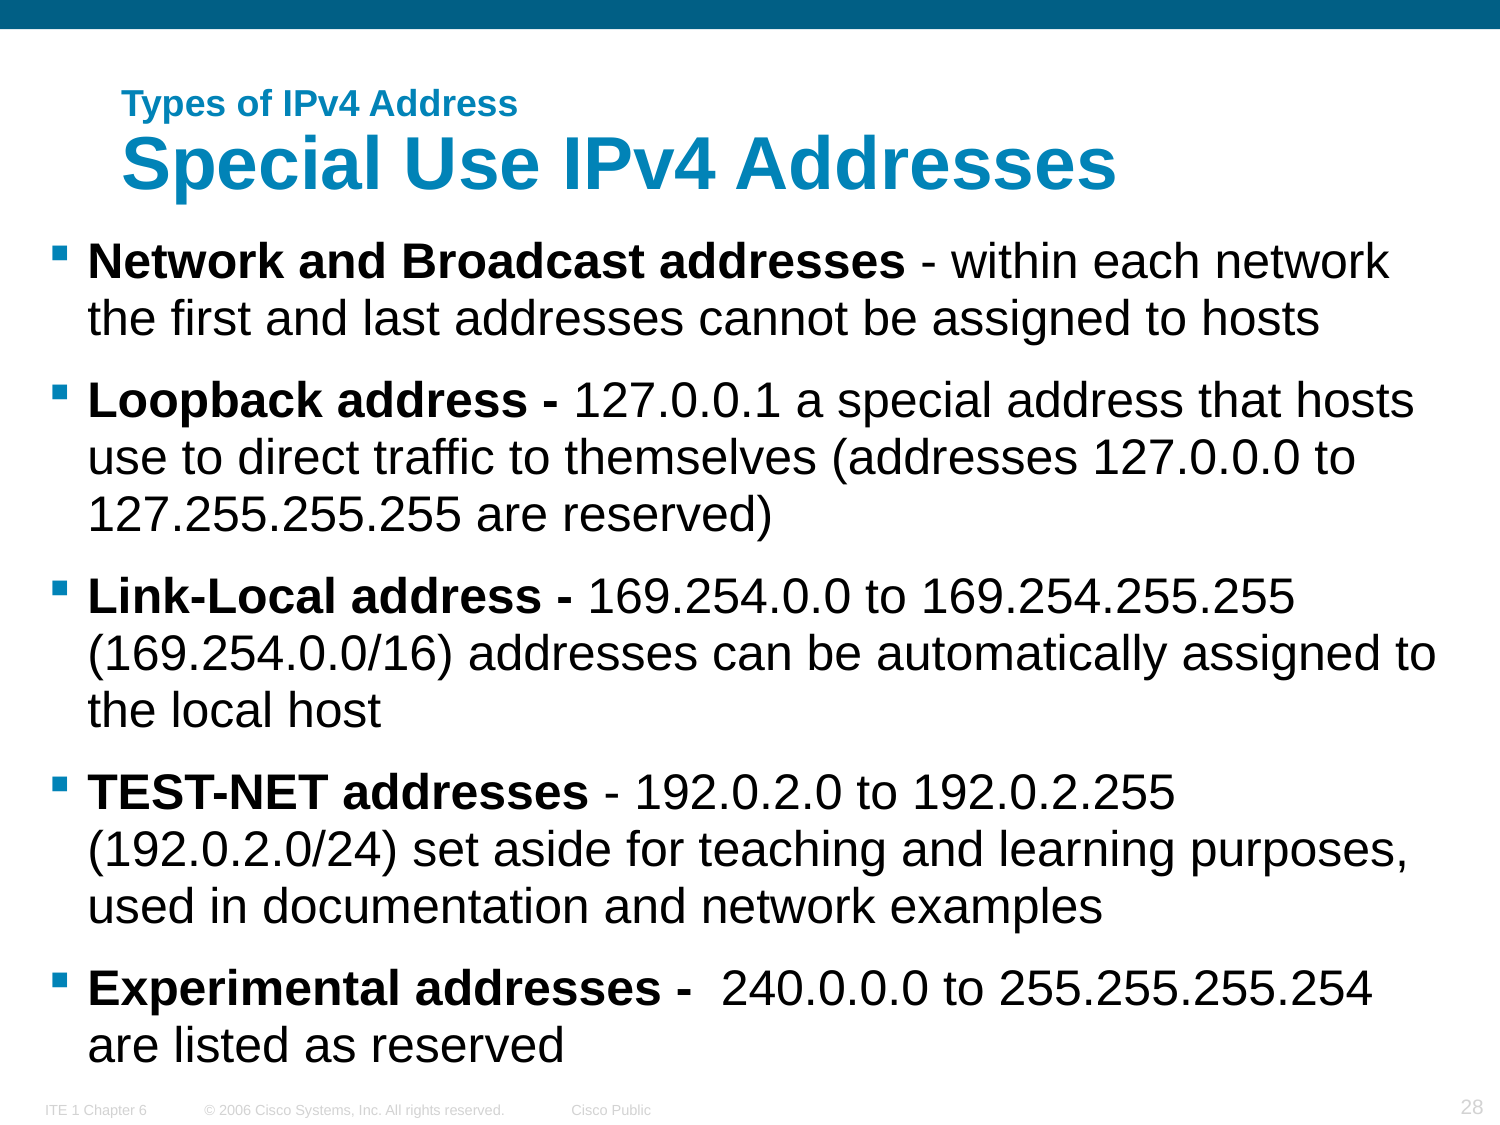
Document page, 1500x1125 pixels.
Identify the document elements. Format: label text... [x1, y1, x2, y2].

title Types of IPv4 Address Special Use IPv4 Addresses [107, 75, 1444, 213]
list Network and Broadcast addresses - within each network the first and last addresses cannot be assigned to hosts Loopback address - 127.0.0.1 a special address that hosts use to direct traffic to themselves (addresses 127.0.0.0 to 127.255.255.255 are reserved) Link-Local address - 169.254.0.0 to 169.254.255.255 (169.254.0.0/16) addresses can be automatically assigned to the local host TEST-NET addresses - 192.0.2.0 to 192.0.2.255 (192.0.2.0/24) set aside for teaching and learning purposes, used in documentation and network examples Experimental addresses - 240.0.0.0 to 255.255.255.254 are listed as reserved [34, 226, 1468, 1098]
